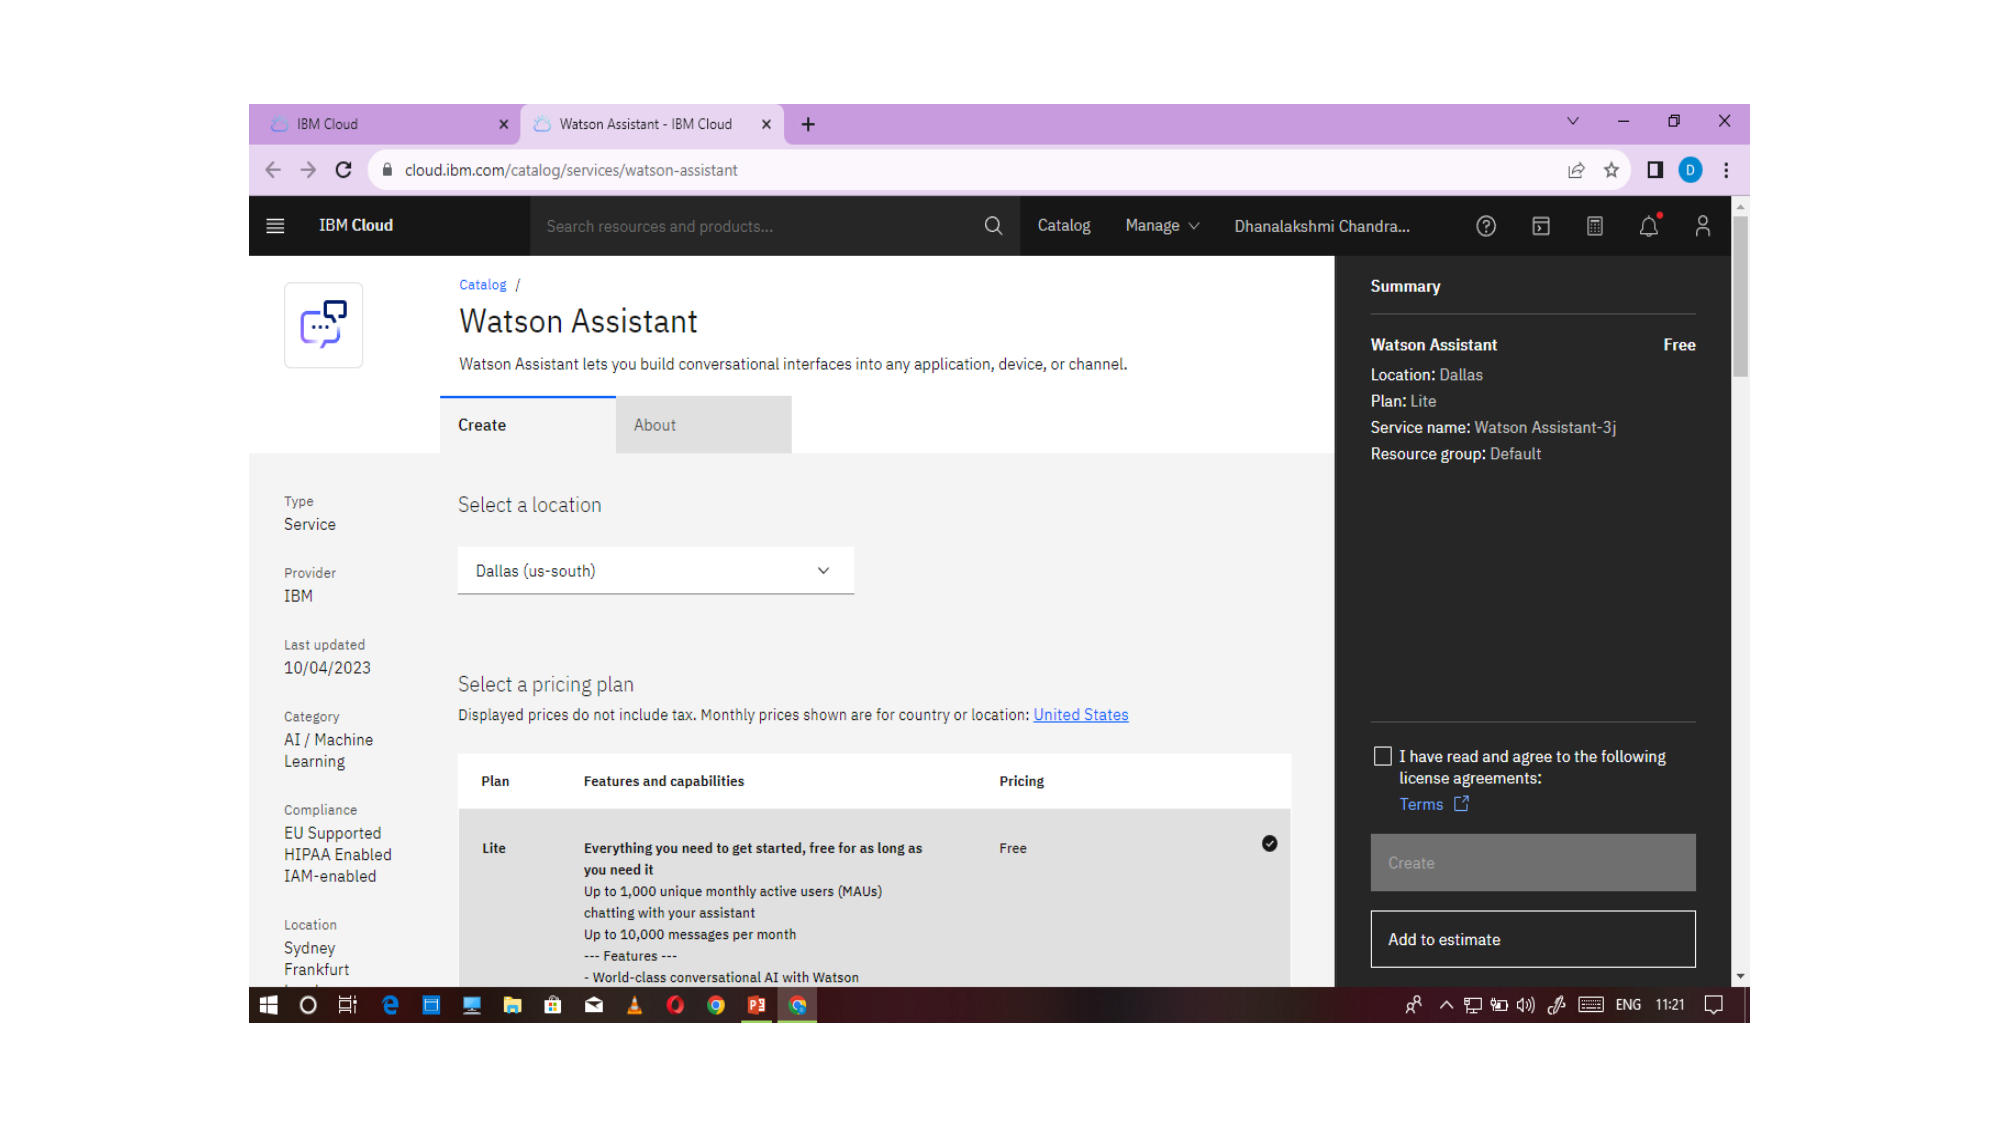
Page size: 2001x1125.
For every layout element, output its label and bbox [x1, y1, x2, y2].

picture [249, 104, 1750, 1023]
